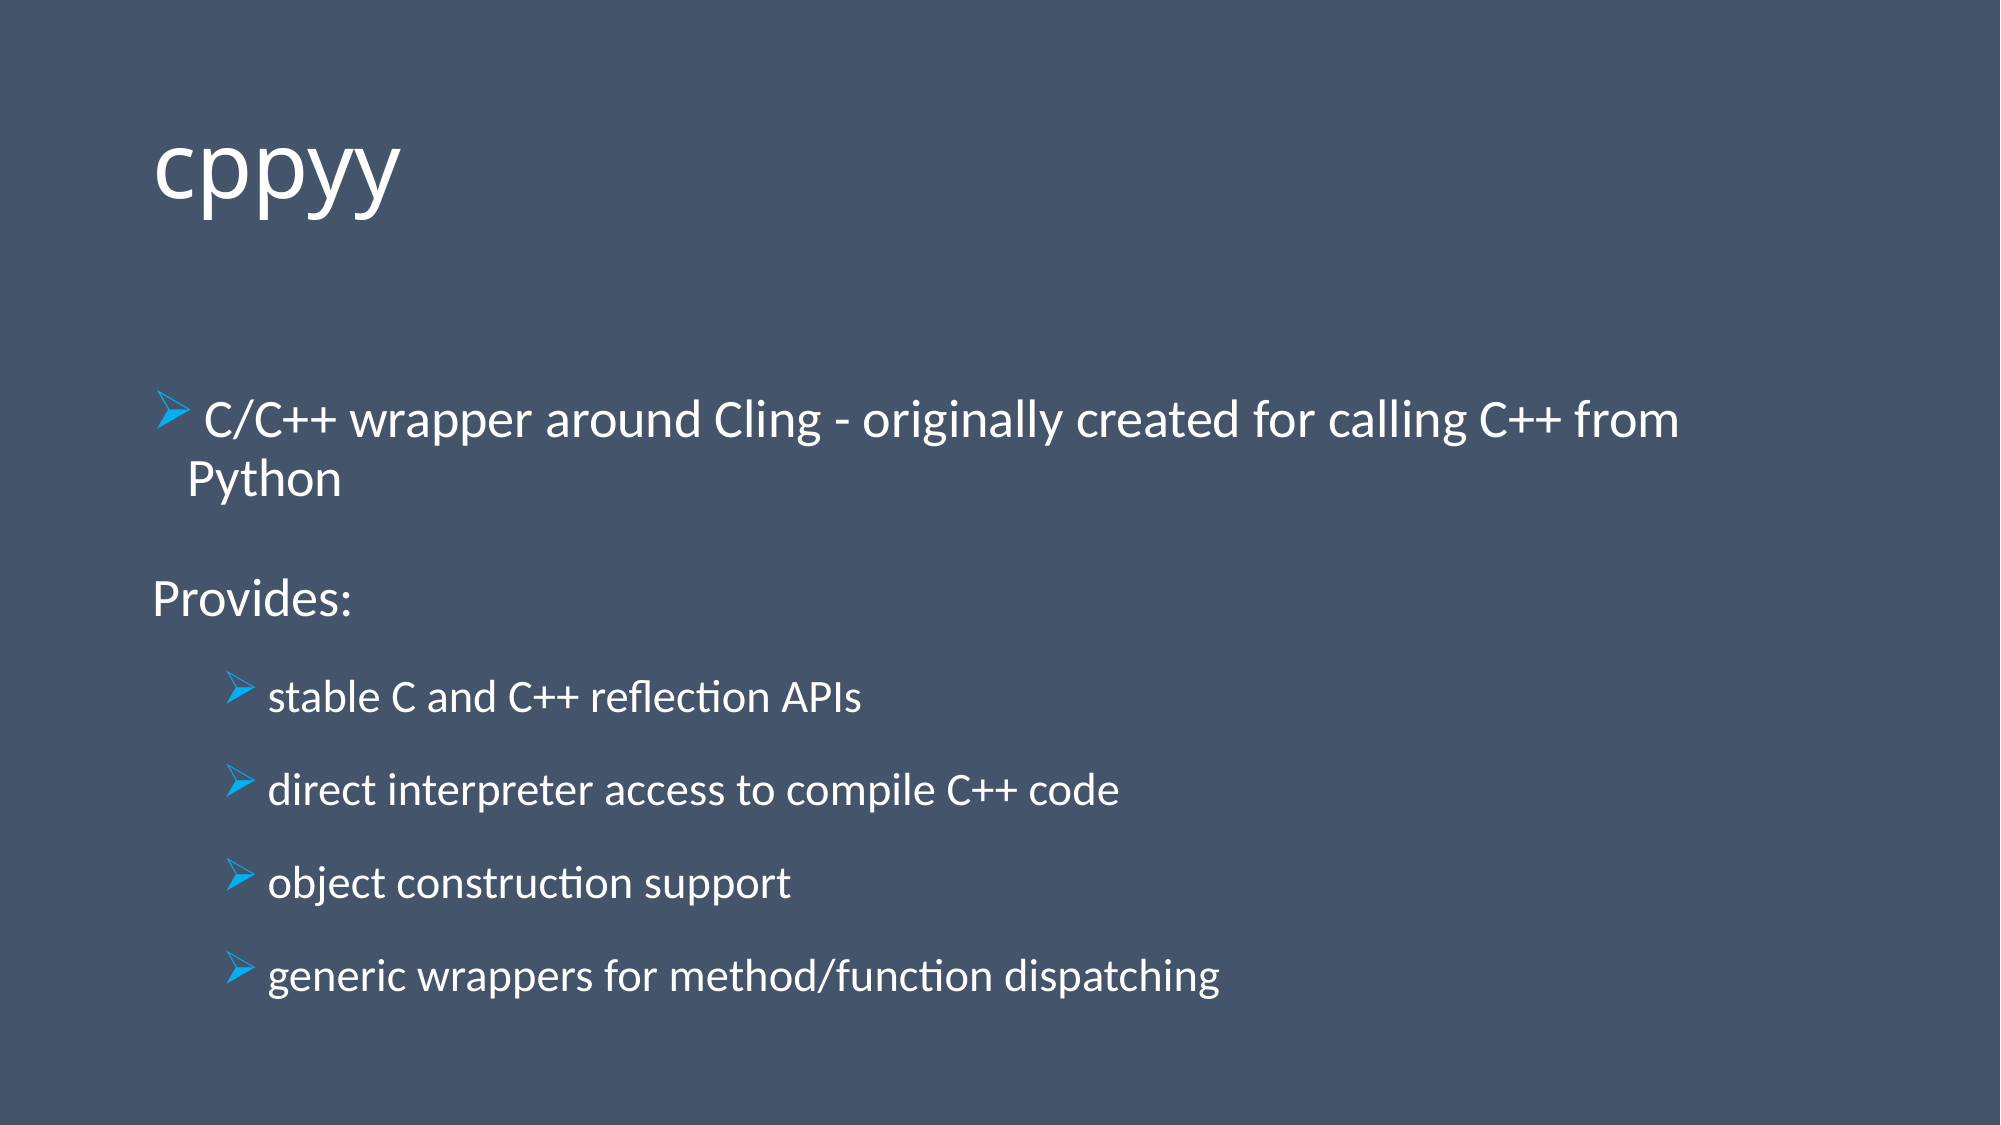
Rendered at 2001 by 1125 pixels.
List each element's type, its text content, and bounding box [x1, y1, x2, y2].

list C/C++ wrapper around Cling - originally created for calling C++ from Python Provides: stable C and C++ reflection APIs direct interpreter access to compile C++ code object construction support generic wrappers for method/function dispatching [137, 299, 1863, 1014]
title cppyy [137, 59, 1863, 278]
